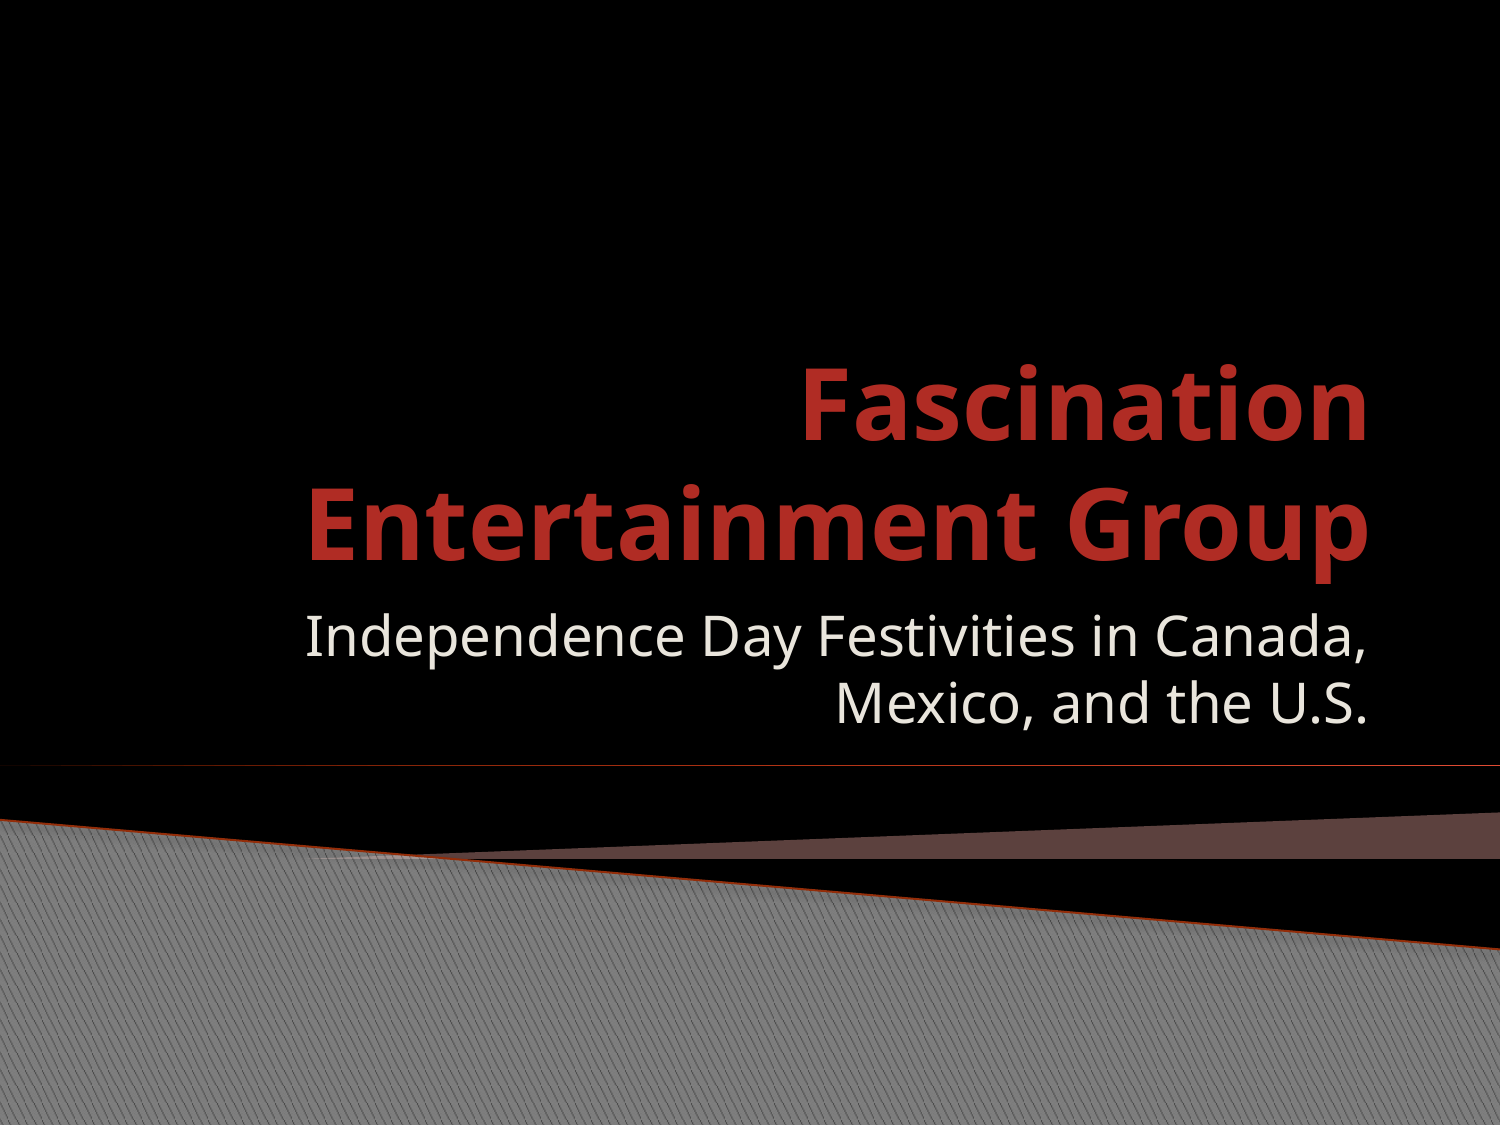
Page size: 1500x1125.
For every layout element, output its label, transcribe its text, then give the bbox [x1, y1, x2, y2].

title Fascination Entertainment Group [112, 287, 1388, 588]
subtitle Independence Day Festivities in Canada, Mexico, and the U.S. [112, 592, 1388, 790]
picture [0, 821, 1500, 1125]
